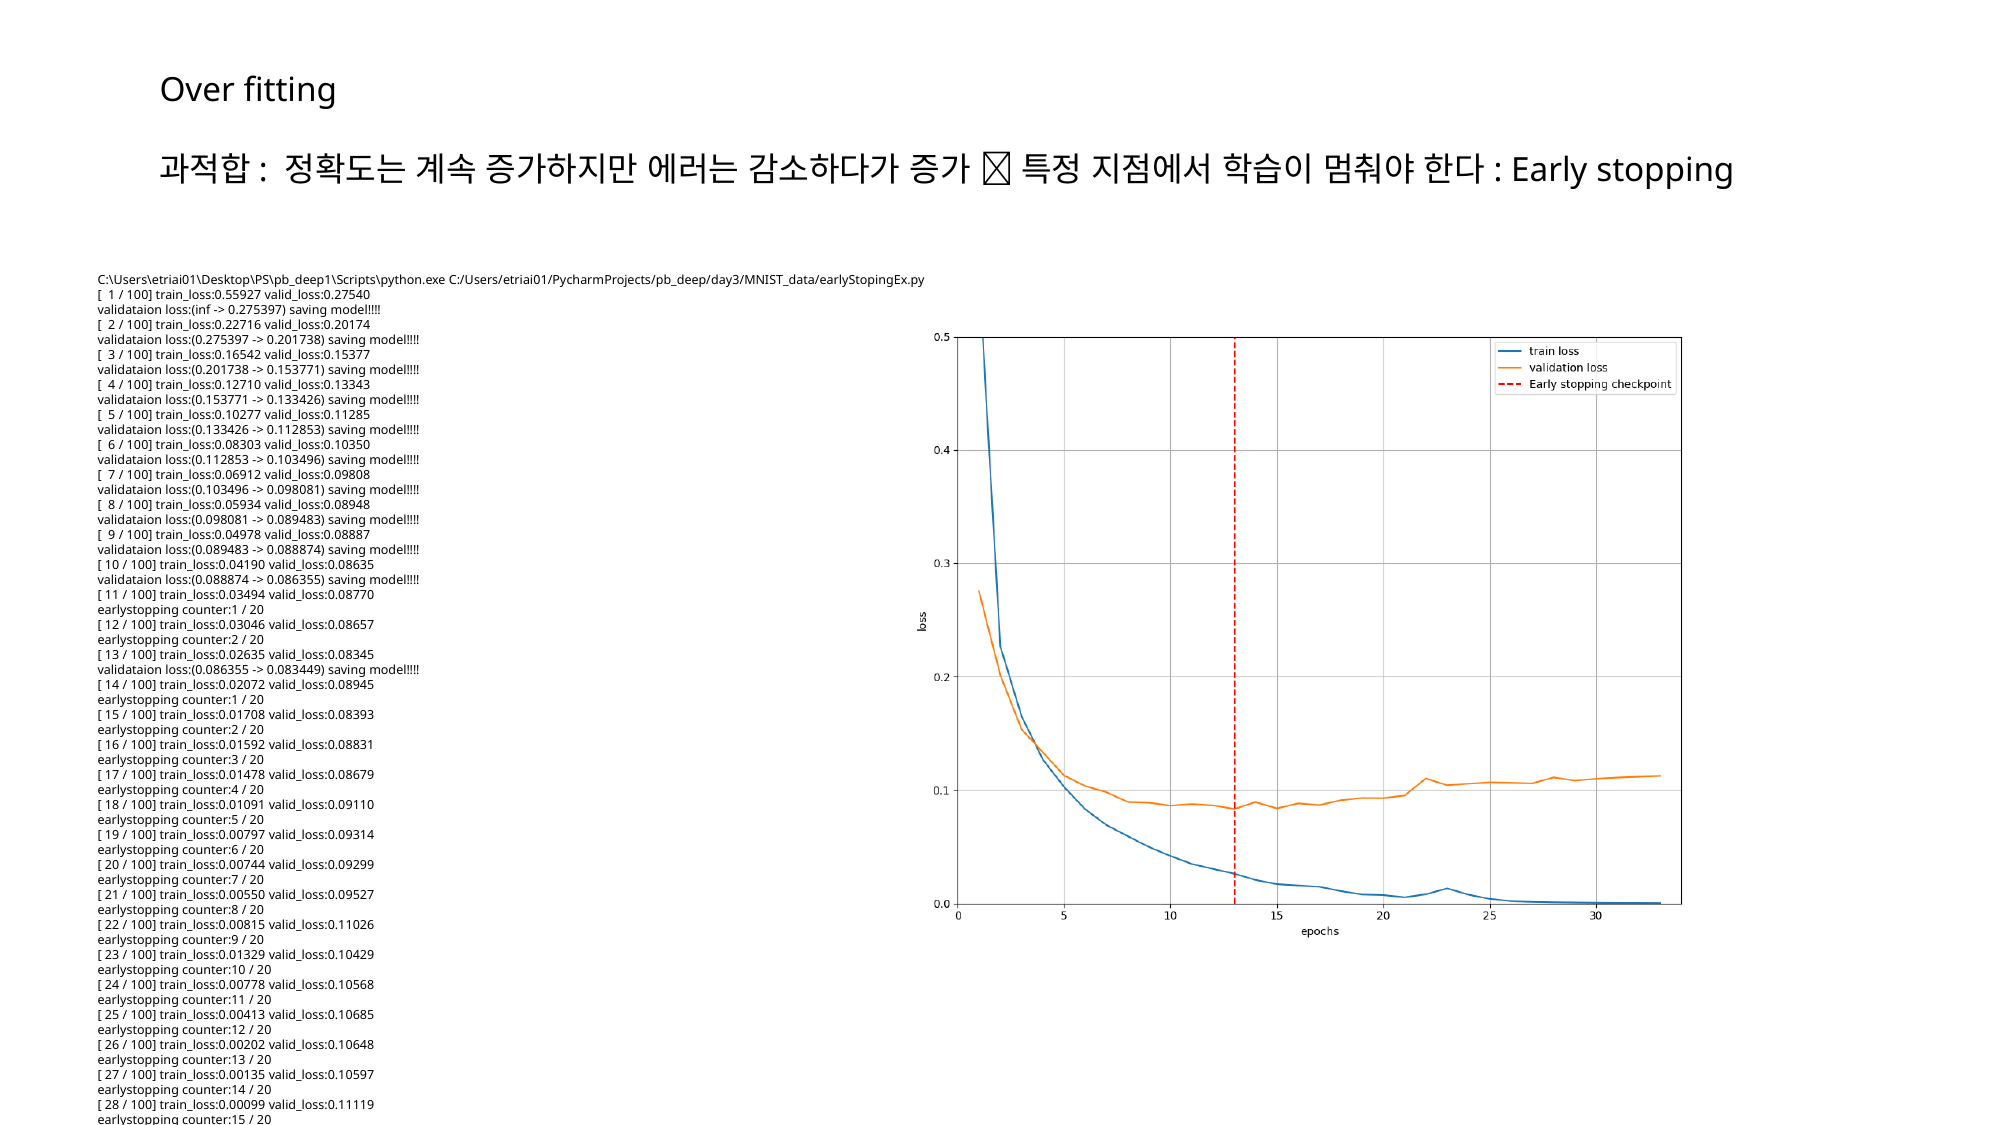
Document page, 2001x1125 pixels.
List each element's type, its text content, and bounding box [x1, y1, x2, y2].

text_box Over fitting 과적합: 정확도는 계속 증가하지만 에러는 감소하다가 증가  특정 지점에서 학습이 멈춰야 한다: Early stopping [144, 61, 1750, 196]
text_box C:\Users\etriai01\Desktop\PS\pb_deep1\Scripts\python.exe C:/Users/etriai01/PycharmProjects/pb_deep/day3/MNIST_data/earlyStopingEx.py [ 1 / 100] train_loss:0.55927 valid_loss:0.27540 validataion loss:(inf -> 0.275397) saving model!!!! [ 2 / 100] train_loss:0.22716 valid_loss:0.20174 validataion loss:(0.275397 -> 0.201738) saving model!!!! [ 3 / 100] train_loss:0.16542 valid_loss:0.15377 validataion loss:(0.201738 -> 0.153771) saving model!!!! [ 4 / 100] train_loss:0.12710 valid_loss:0.13343 validataion loss:(0.153771 -> 0.133426) saving model!!!! [ 5 / 100] train_loss:0.10277 valid_loss:0.11285 validataion loss:(0.133426 -> 0.112853) saving model!!!! [ 6 / 100] train_loss:0.08303 valid_loss:0.10350 validataion loss:(0.112853 -> 0.103496) saving model!!!! [ 7 / 100] train_loss:0.06912 valid_loss:0.09808 validataion loss:(0.103496 -> 0.098081) saving model!!!! [ 8 / 100] train_loss:0.05934 valid_loss:0.08948 validataion loss:(0.098081 -> 0.089483) saving model!!!! [ 9 / 100] train_loss:0.04978 valid_loss:0.08887 validataion loss:(0.089483 -> 0.088874) saving model!!!! [ 10 / 100] train_loss:0.04190 valid_loss:0.08635 validataion loss:(0.088874 -> 0.086355) saving model!!!! [ 11 / 100] train_loss:0.03494 valid_loss:0.08770 earlystopping counter:1 / 20 [ 12 / 100] train_loss:0.03046 valid_loss:0.08657 earlystopping counter:2 / 20 [ 13 / 100] train_loss:0.02635 valid_loss:0.08345 validataion loss:(0.086355 -> 0.083449) saving model!!!! [ 14 / 100] train_loss:0.02072 valid_loss:0.08945 earlystopping counter:1 / 20 [ 15 / 100] train_loss:0.01708 valid_loss:0.08393 earlystopping counter:2 / 20 [ 16 / 100] train_loss:0.01592 valid_loss:0.08831 earlystopping counter:3 / 20 [ 17 / 100] train_loss:0.01478 valid_loss:0.08679 earlystopping counter:4 / 20 [ 18 / 100] train_loss:0.01091 valid_loss:0.09110 earlystopping counter:5 / 20 [ 19 / 100] train_loss:0.00797 valid_loss:0.09314 earlystopping counter:6 / 20 [ 20 / 100] train_loss:0.00744 valid_loss:0.09299 earlystopping counter:7 / 20 [ 21 / 100] train_loss:0.00550 valid_loss:0.09527 earlystopping counter:8 / 20 [ 22 / 100] train_loss:0.00815 valid_loss:0.11026 earlystopping counter:9 / 20 [ 23 / 100] train_loss:0.01329 valid_loss:0.10429 earlystopping counter:10 / 20 [ 24 / 100] train_loss:0.00778 valid_loss:0.10568 earlystopping counter:11 / 20 [ 25 / 100] train_loss:0.00413 valid_loss:0.10685 earlystopping counter:12 / 20 [ 26 / 100] train_loss:0.00202 valid_loss:0.10648 earlystopping counter:13 / 20 [ 27 / 100] train_loss:0.00135 valid_loss:0.10597 earlystopping counter:14 / 20 [ 28 / 100] train_loss:0.00099 valid_loss:0.11119 earlystopping counter:15 / 20 [ 29 / 100] train_loss:0.00078 valid_loss:0.10838 earlystopping counter:16 / 20 [ 30 / 100] train_loss:0.00059 valid_loss:0.11001 earlystopping counter:17 / 20 [ 31 / 100] train_loss:0.00048 valid_loss:0.11102 earlystopping counter:18 / 20 [ 32 / 100] train_loss:0.00046 valid_loss:0.11177 earlystopping counter:19 / 20 [ 33 / 100] train_loss:0.00038 valid_loss:0.11245 earlystopping counter:20 / 20 early stopping!!!!!!! [82, 264, 1083, 1125]
picture [909, 324, 1688, 945]
